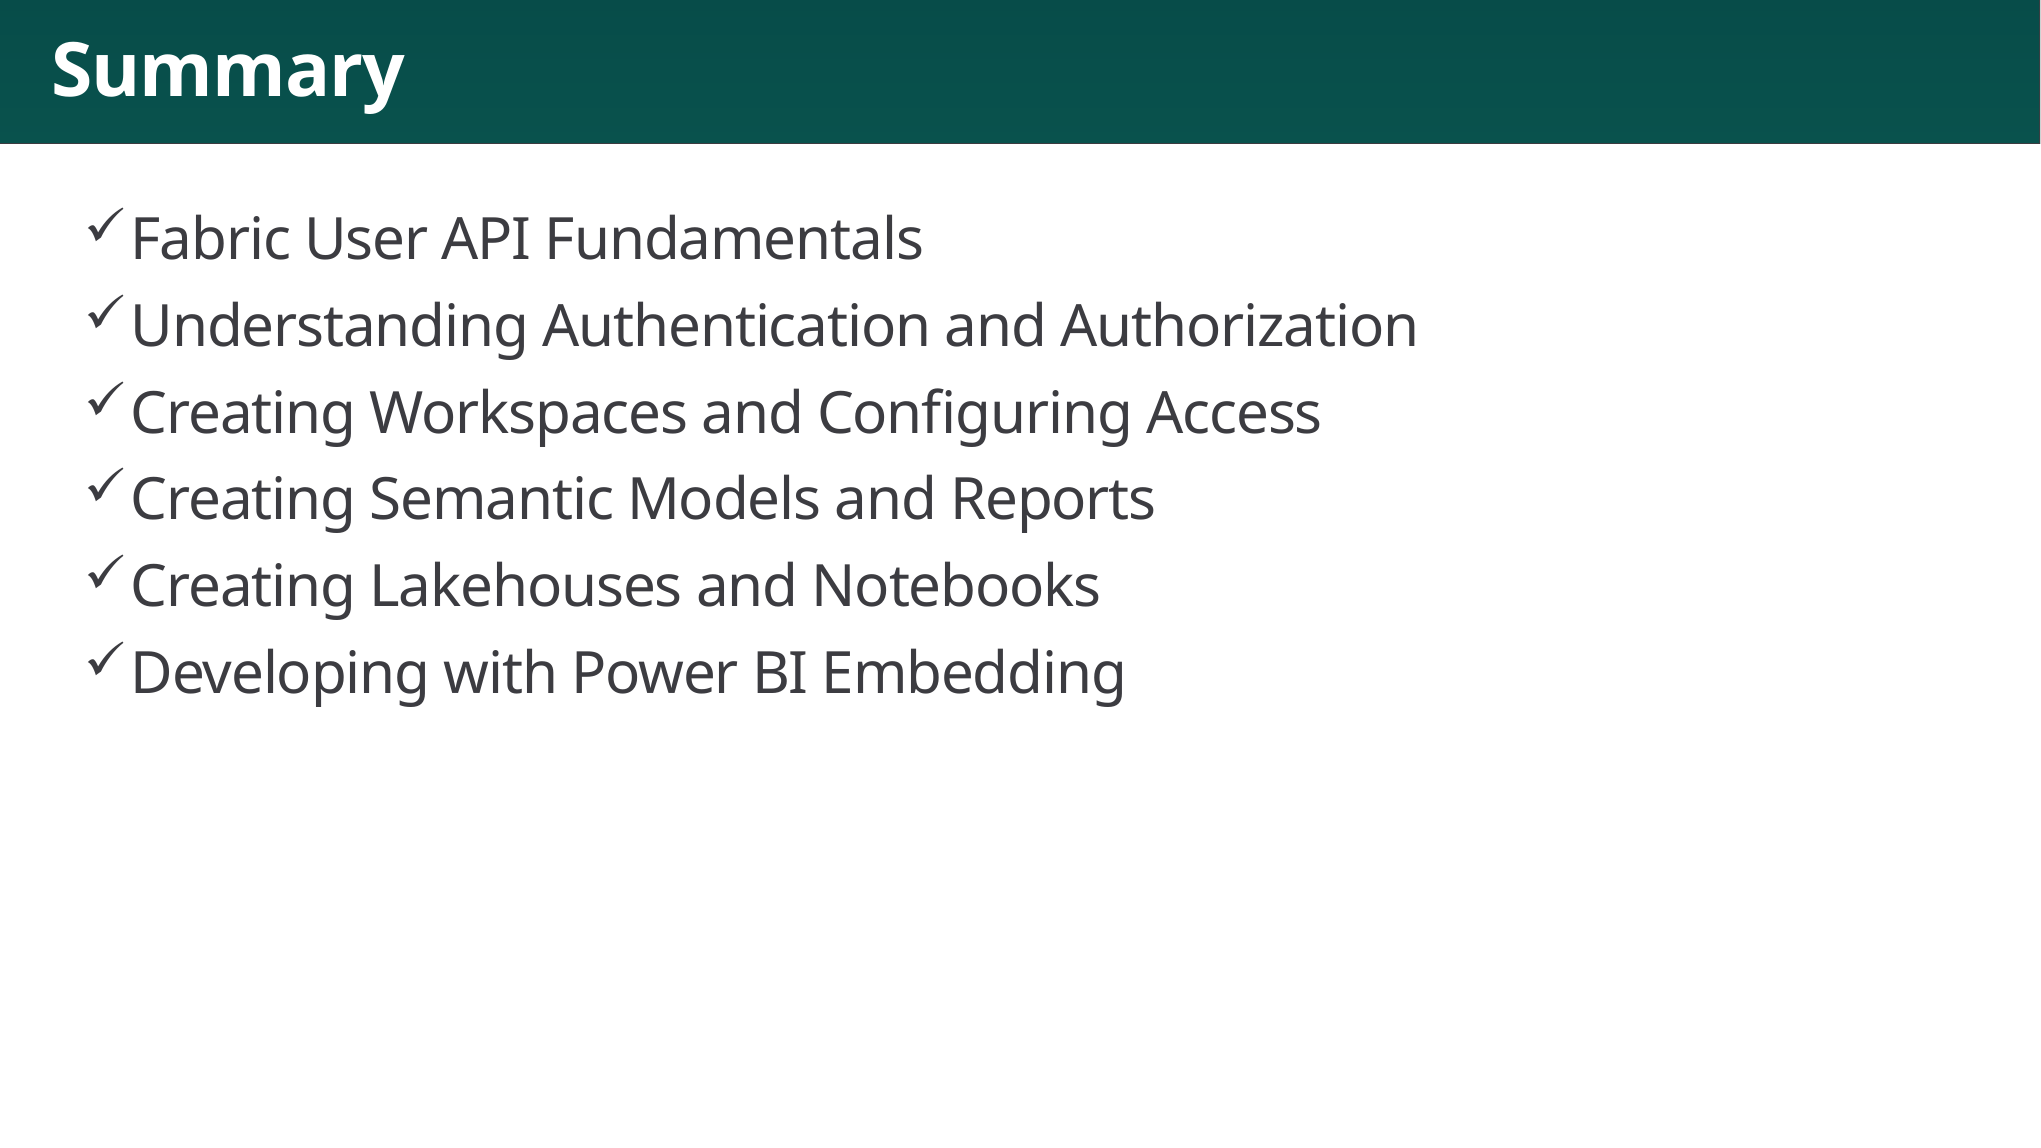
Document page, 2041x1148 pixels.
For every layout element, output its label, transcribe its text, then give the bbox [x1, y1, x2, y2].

list Fabric User API Fundamentals Understanding Authentication and Authorization Creating Workspaces and Configuring Access Creating Semantic Models and Reports Creating Lakehouses and Notebooks Developing with Power BI Embedding [83, 201, 1988, 710]
title Summary [51, 31, 1988, 113]
